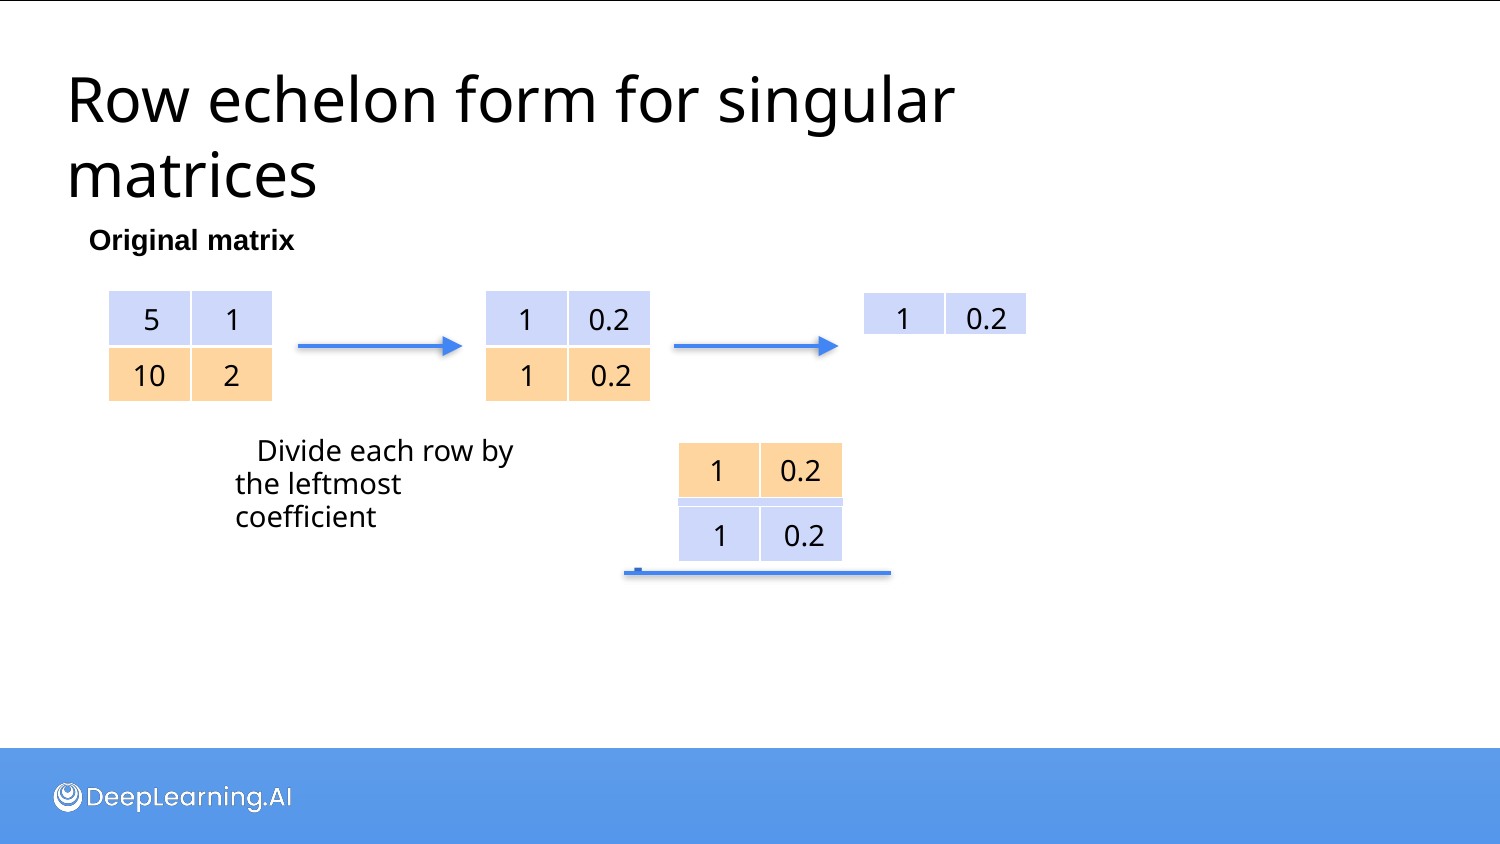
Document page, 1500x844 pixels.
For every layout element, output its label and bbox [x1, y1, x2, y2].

title [64, 58, 1153, 211]
table_header [761, 443, 842, 497]
text_box [667, 332, 846, 366]
table_cell [486, 348, 567, 401]
table_cell [761, 507, 842, 561]
table_cell [679, 507, 759, 561]
text_box [86, 219, 297, 257]
text_box [290, 332, 469, 366]
table_header [486, 291, 567, 345]
table_cell [569, 348, 650, 401]
table_header [192, 291, 272, 345]
table_cell [109, 348, 190, 401]
table_cell [678, 498, 843, 506]
table_header [679, 443, 759, 497]
text_box [233, 428, 898, 585]
table_header [109, 291, 190, 345]
text_box [862, 291, 1028, 336]
picture [0, 748, 1500, 844]
table_header [569, 291, 650, 345]
table_cell [192, 348, 272, 401]
